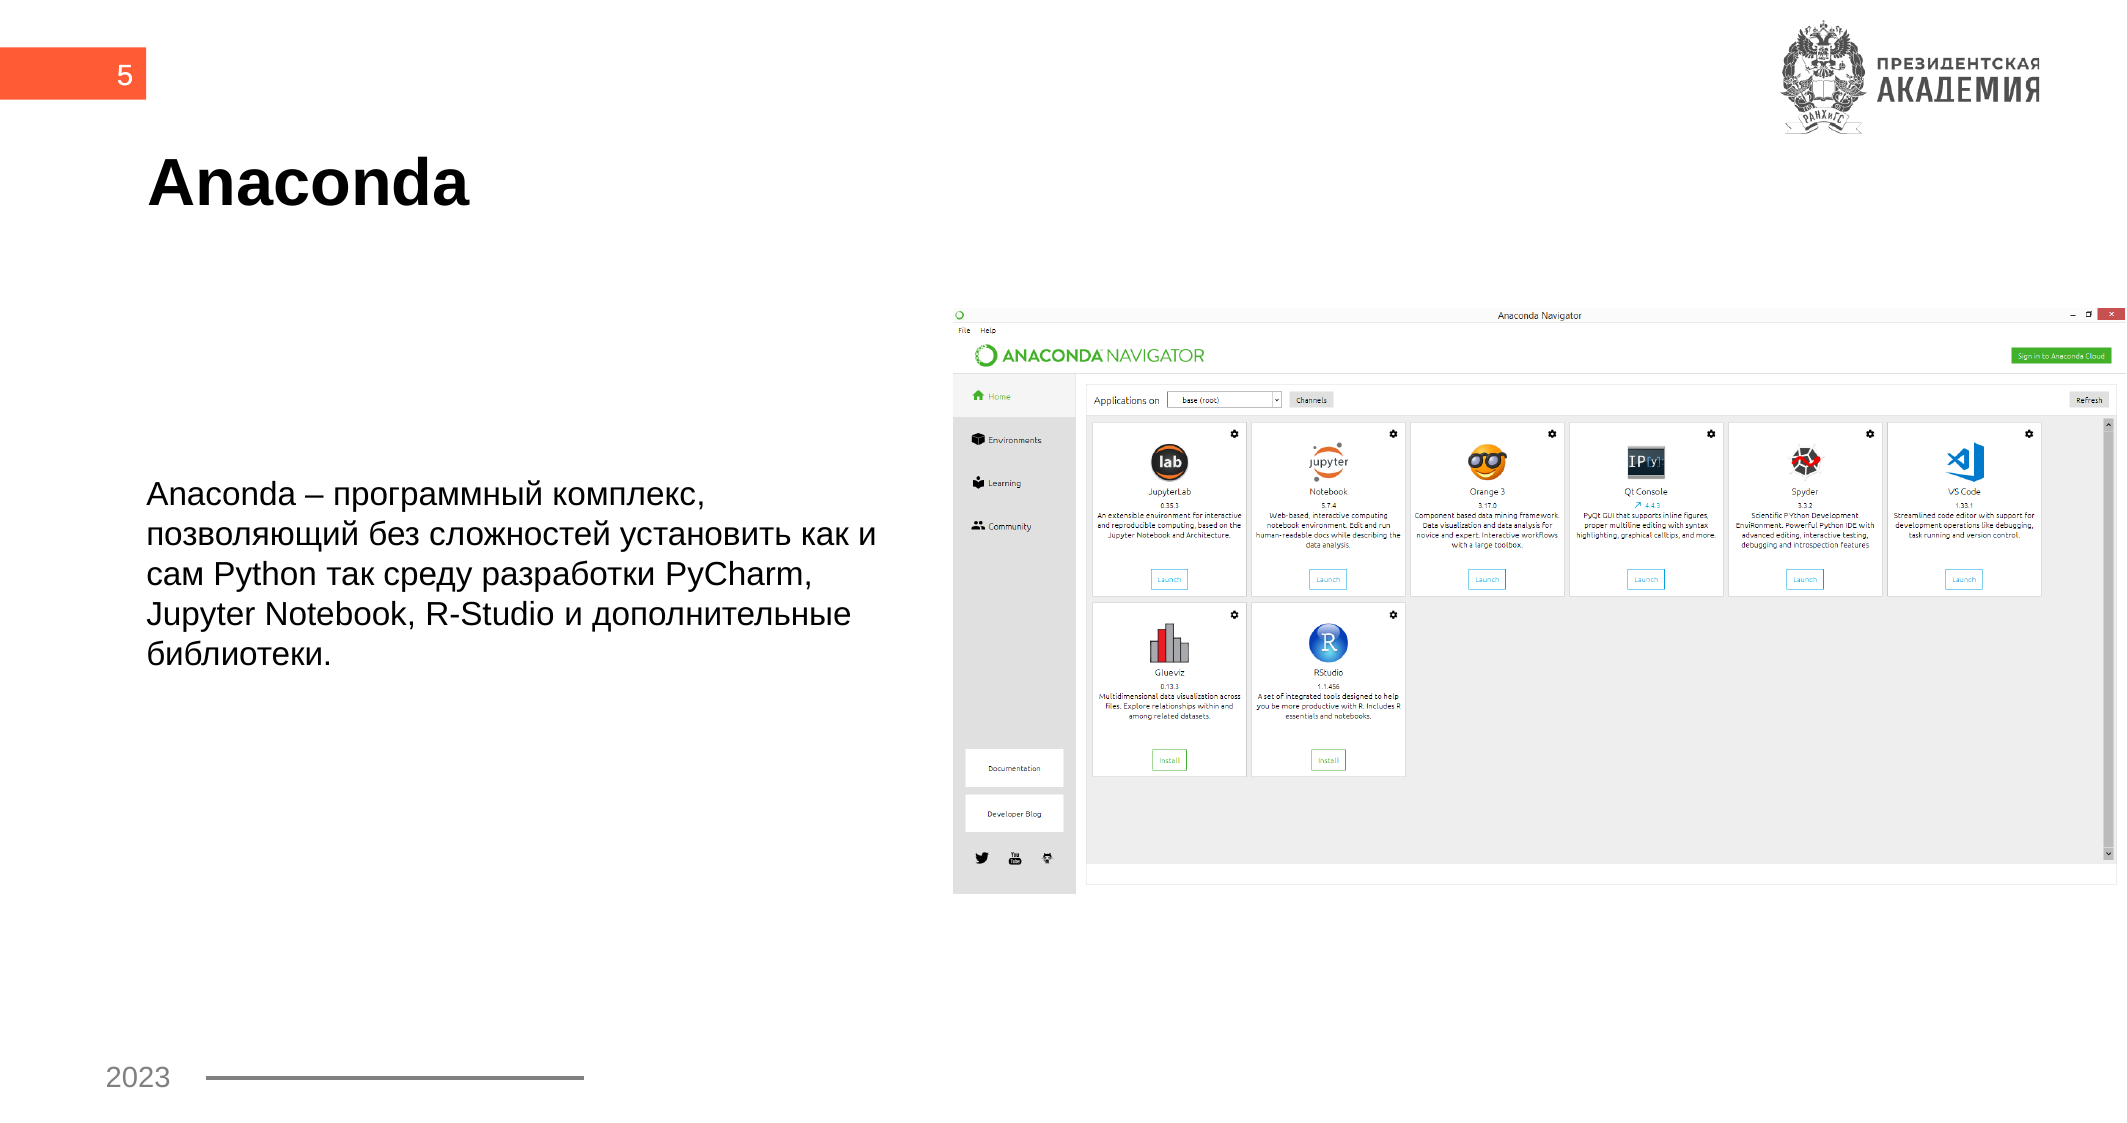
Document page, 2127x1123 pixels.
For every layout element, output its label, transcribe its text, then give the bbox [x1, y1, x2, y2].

picture [1780, 20, 2040, 134]
slide_number 5 [27, 43, 149, 104]
picture [953, 308, 2126, 894]
list Anaconda – программный комплекс, позволяющий без сложностей установить как и сам Python так среду разработки PyCharm, Jupyter Notebook, R-Studio и дополнительные библиотеки. [146, 472, 928, 1011]
title Anaconda [147, 147, 1719, 265]
